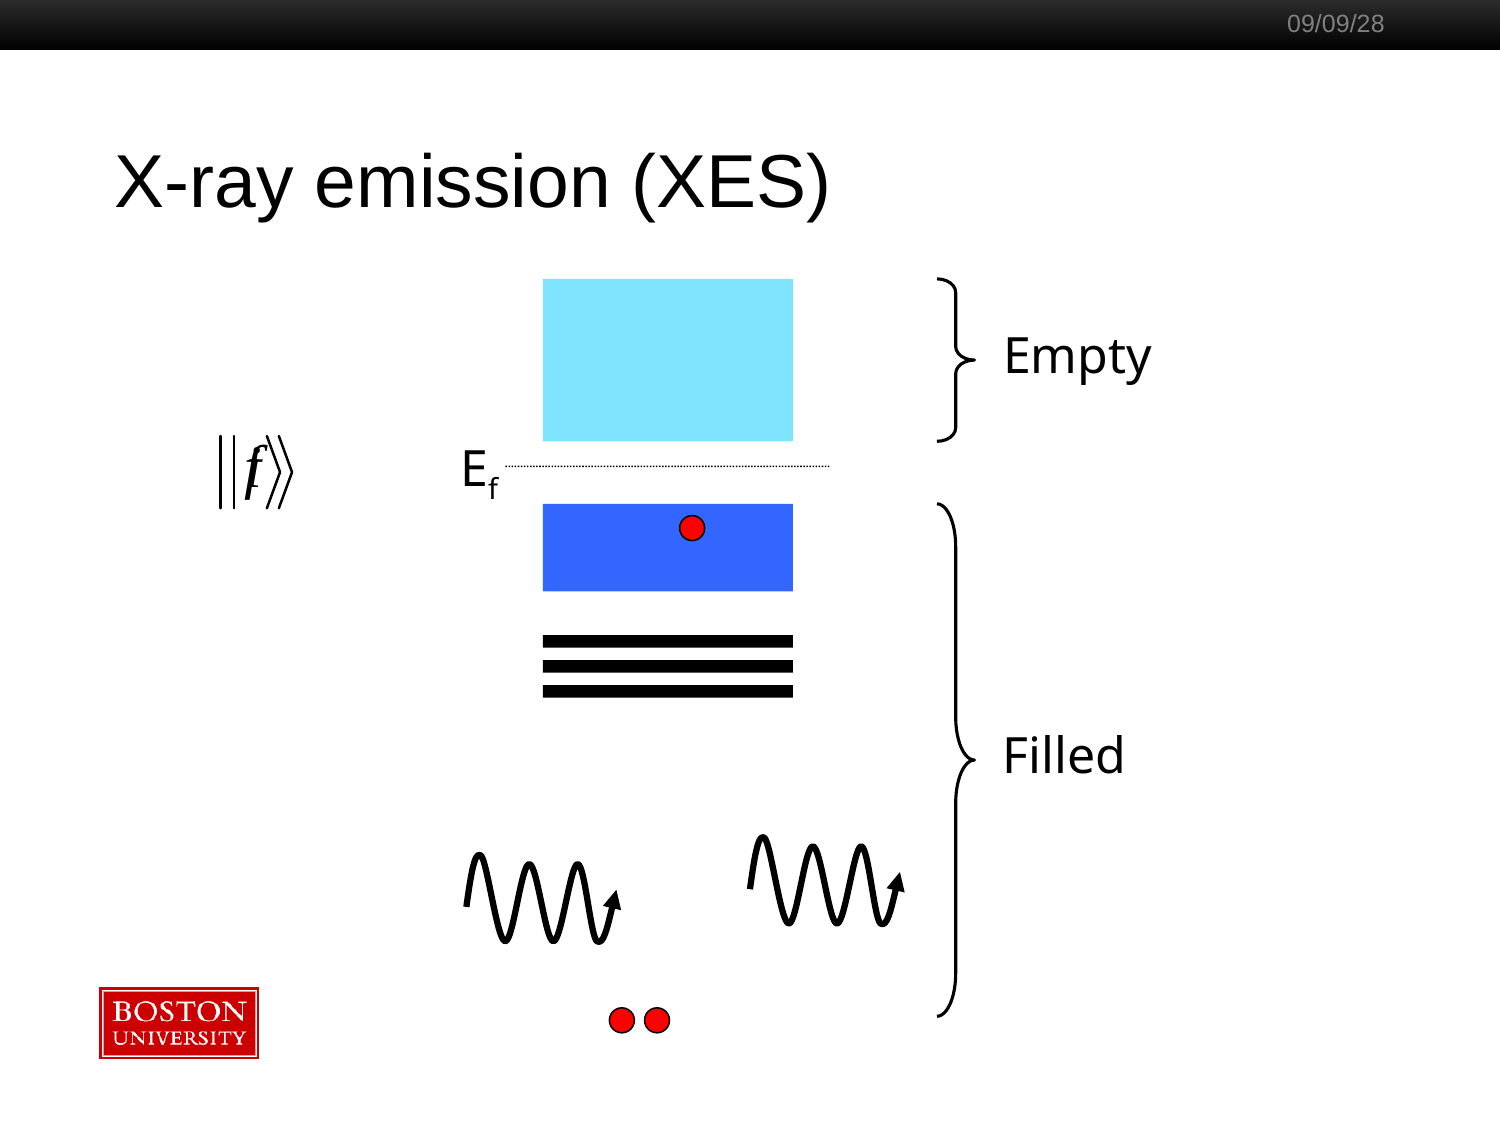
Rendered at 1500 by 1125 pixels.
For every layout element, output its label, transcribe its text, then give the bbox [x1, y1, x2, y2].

text_box [644, 1007, 670, 1033]
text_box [208, 421, 305, 523]
text_box [749, 836, 904, 925]
text_box [936, 278, 975, 442]
title X-ray emission (XES) [99, 124, 1401, 238]
text_box [542, 278, 793, 442]
text_box [466, 854, 620, 942]
text_box Ef [445, 429, 514, 513]
text_box [679, 515, 705, 541]
text_box [609, 1007, 635, 1033]
picture [99, 987, 259, 1059]
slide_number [1087, 0, 1401, 51]
text_box [936, 503, 975, 1017]
text_box [542, 503, 793, 592]
text_box Filled [987, 716, 1142, 792]
text_box Empty [988, 316, 1167, 392]
